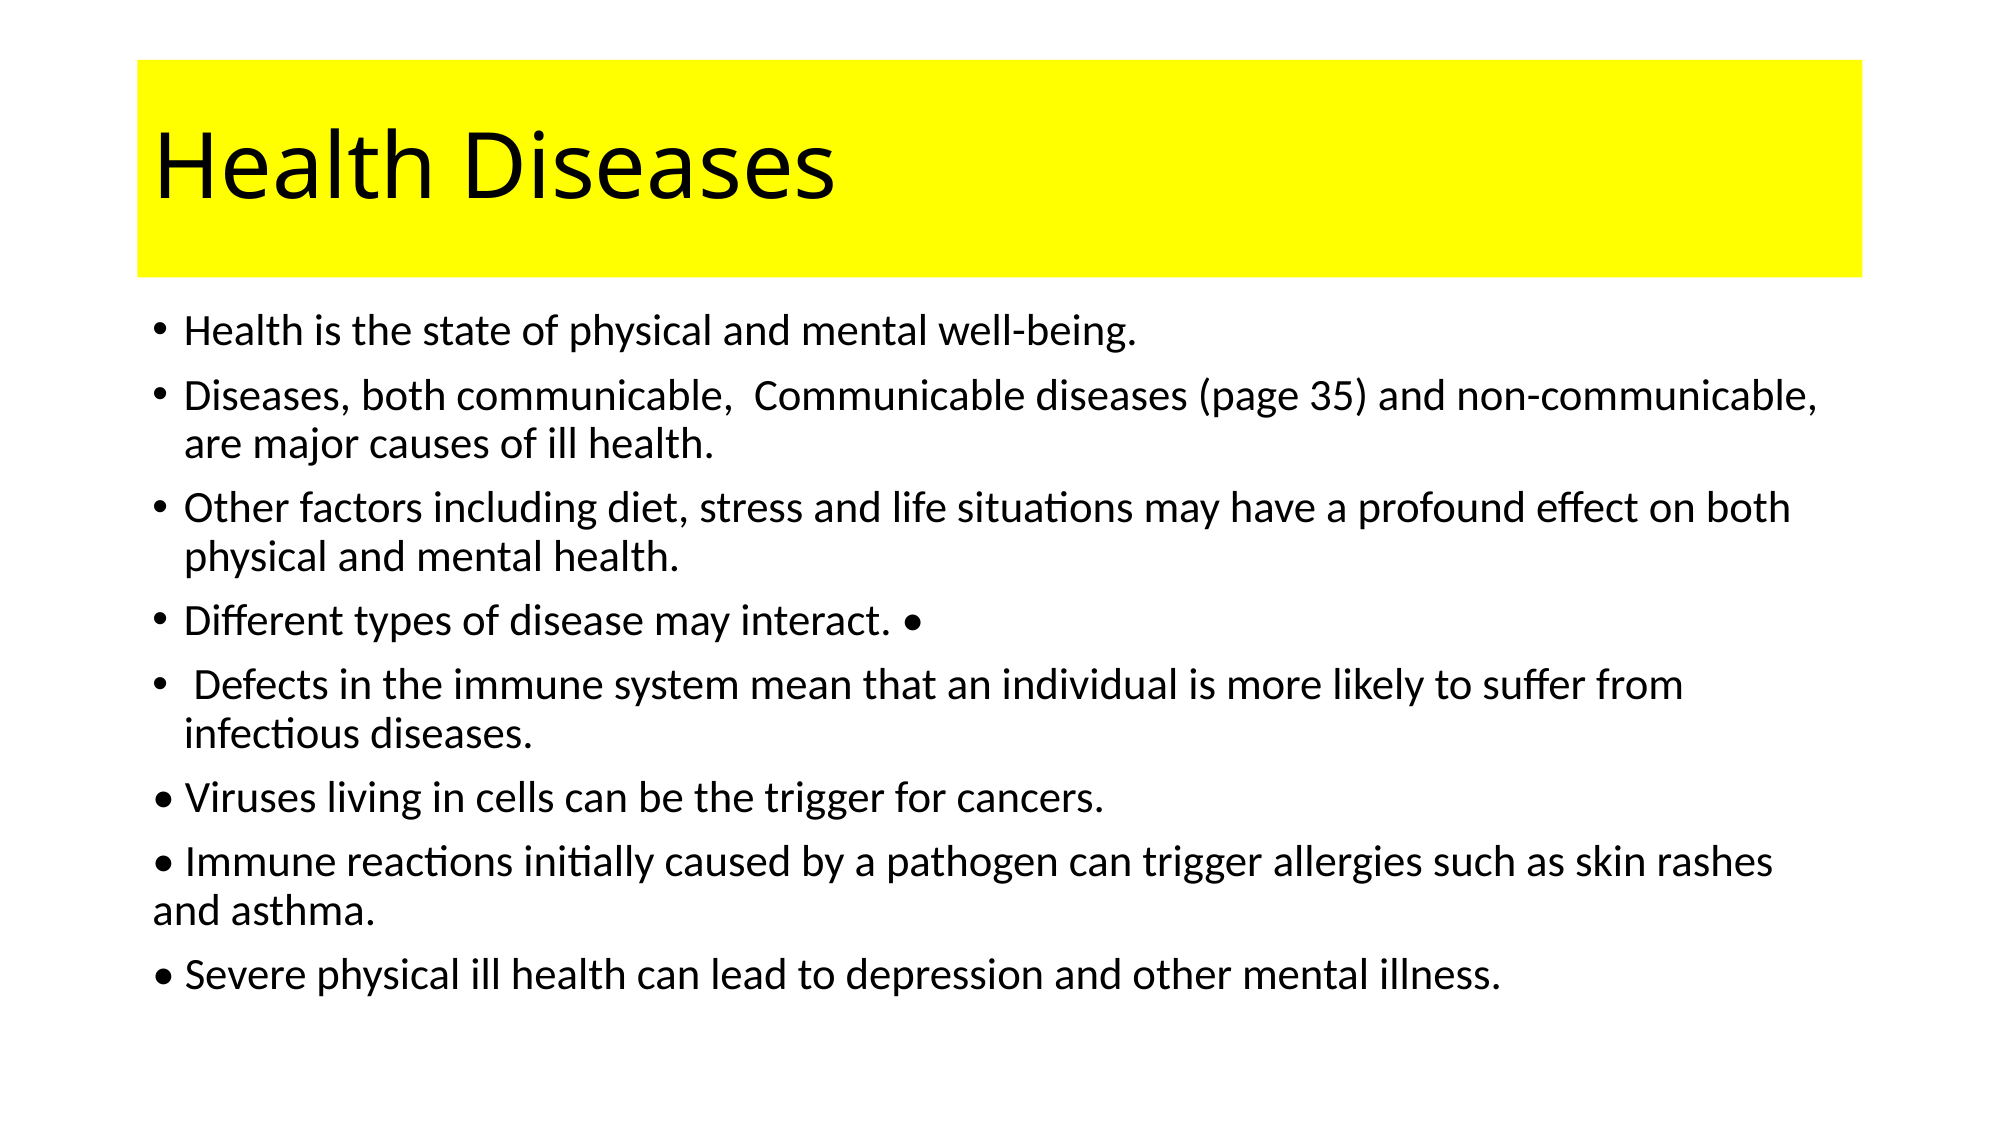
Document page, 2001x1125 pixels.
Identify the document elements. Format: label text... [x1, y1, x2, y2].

list Health is the state of physical and mental well-being. Diseases, both communicable, Communicable diseases (page 35) and non-communicable, are major causes of ill health. Other factors including diet, stress and life situations may have a profound effect on both physical and mental health. Different types of disease may interact. • Defects in the immune system mean that an individual is more likely to suffer from infectious diseases. • Viruses living in cells can be the trigger for cancers. • Immune reactions initially caused by a pathogen can trigger allergies such as skin rashes and asthma. • Severe physical ill health can lead to depression and other mental illness. [137, 299, 1863, 1014]
title Health Diseases [137, 59, 1863, 278]
